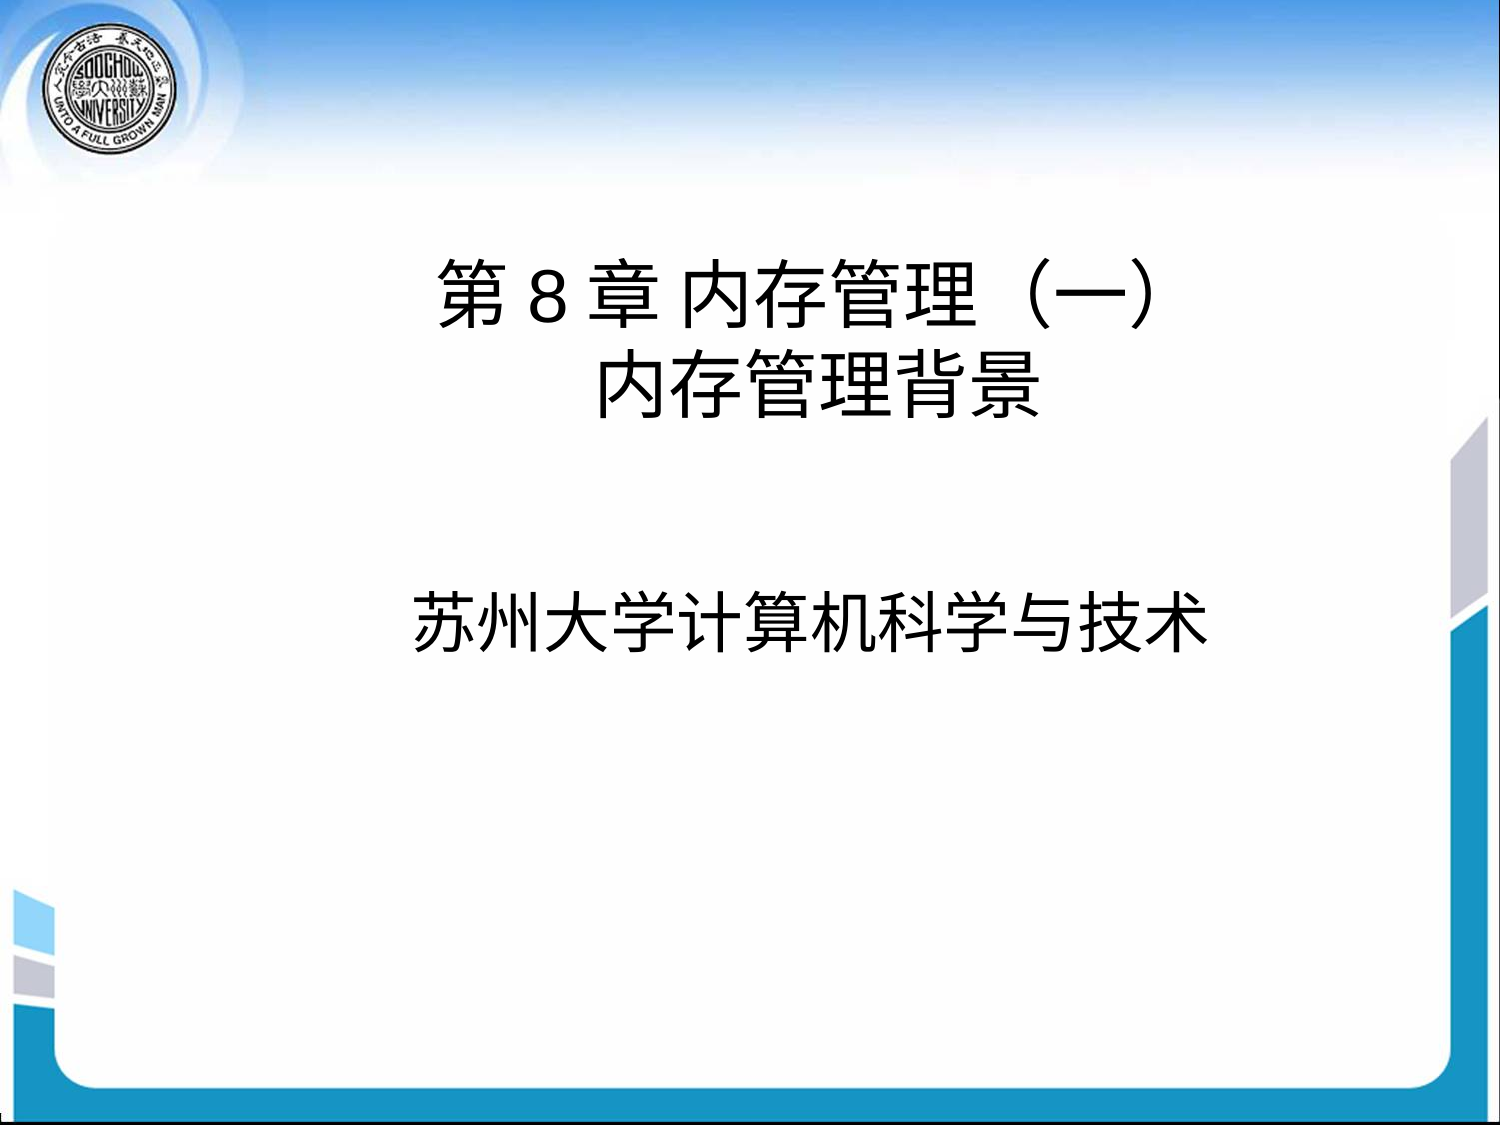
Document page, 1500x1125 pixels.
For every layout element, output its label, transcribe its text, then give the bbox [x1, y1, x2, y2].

subtitle 苏州大学计算机科学与技术 [356, 573, 1265, 703]
picture [0, 0, 1500, 1125]
title 第8章 内存管理（一） 内存管理背景 [224, 174, 1413, 501]
